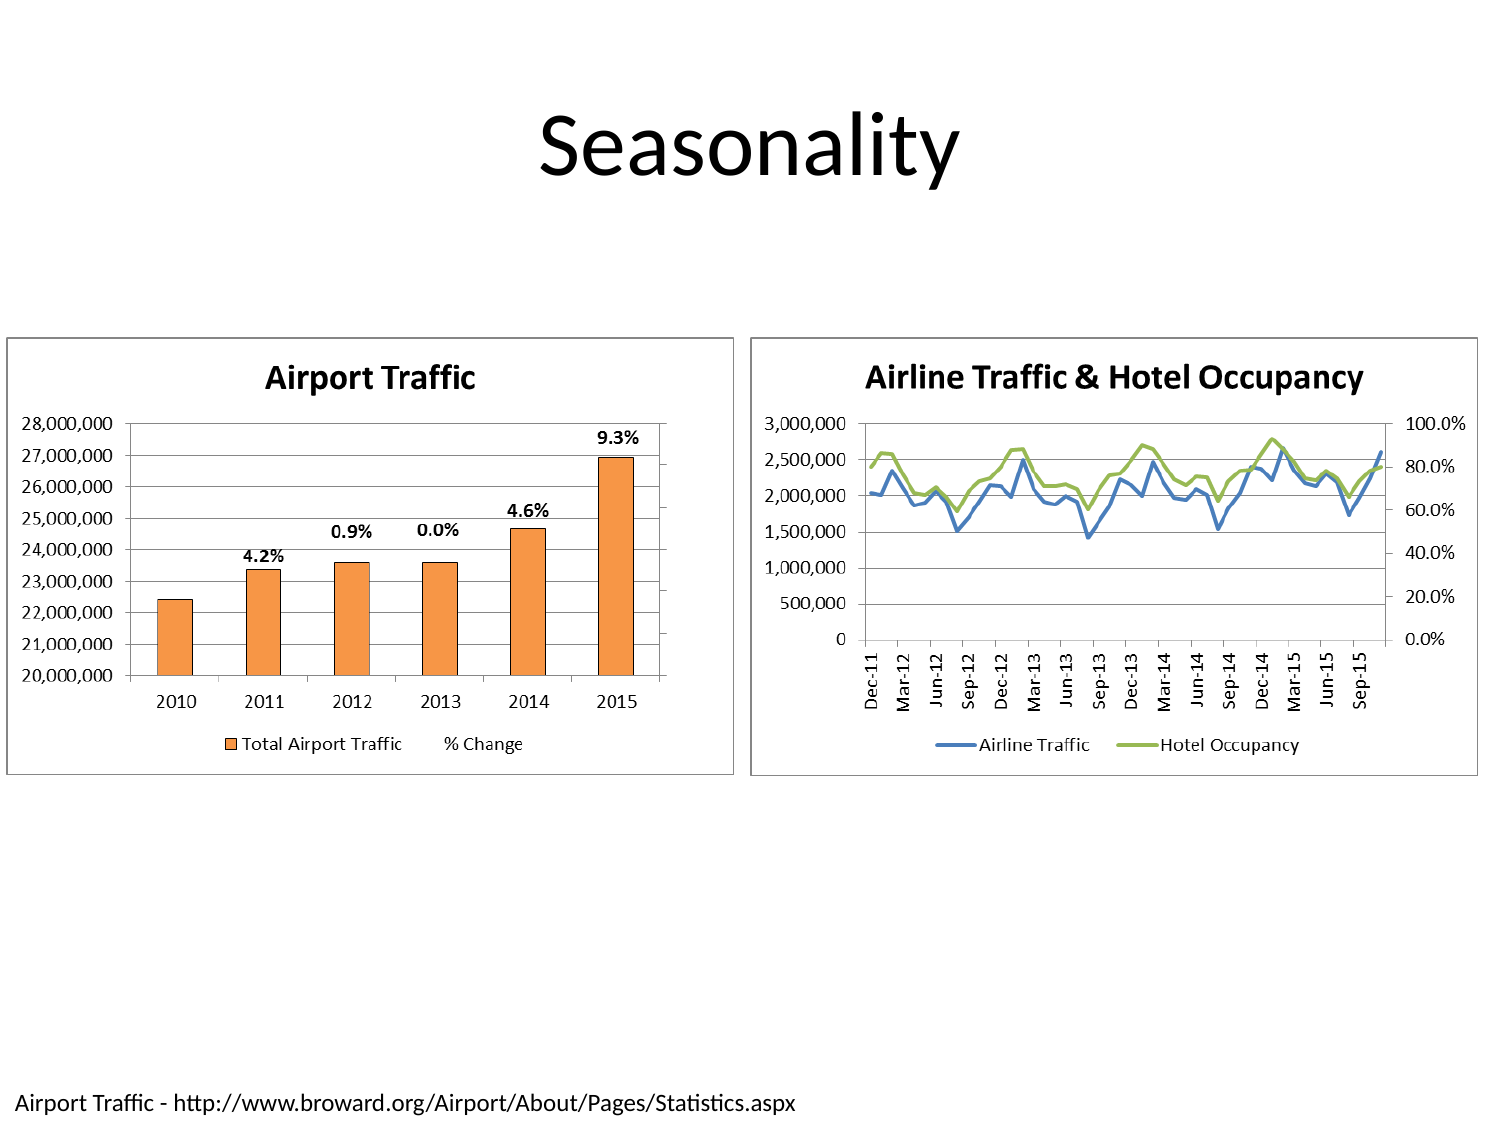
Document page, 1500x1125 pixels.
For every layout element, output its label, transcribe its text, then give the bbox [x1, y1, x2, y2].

picture [749, 337, 1478, 776]
picture [5, 337, 735, 776]
text_box Airport Traffic - http://www.broward.org/Airport/About/Pages/Statistics.aspx [0, 1079, 1500, 1125]
title Seasonality [75, 45, 1425, 233]
